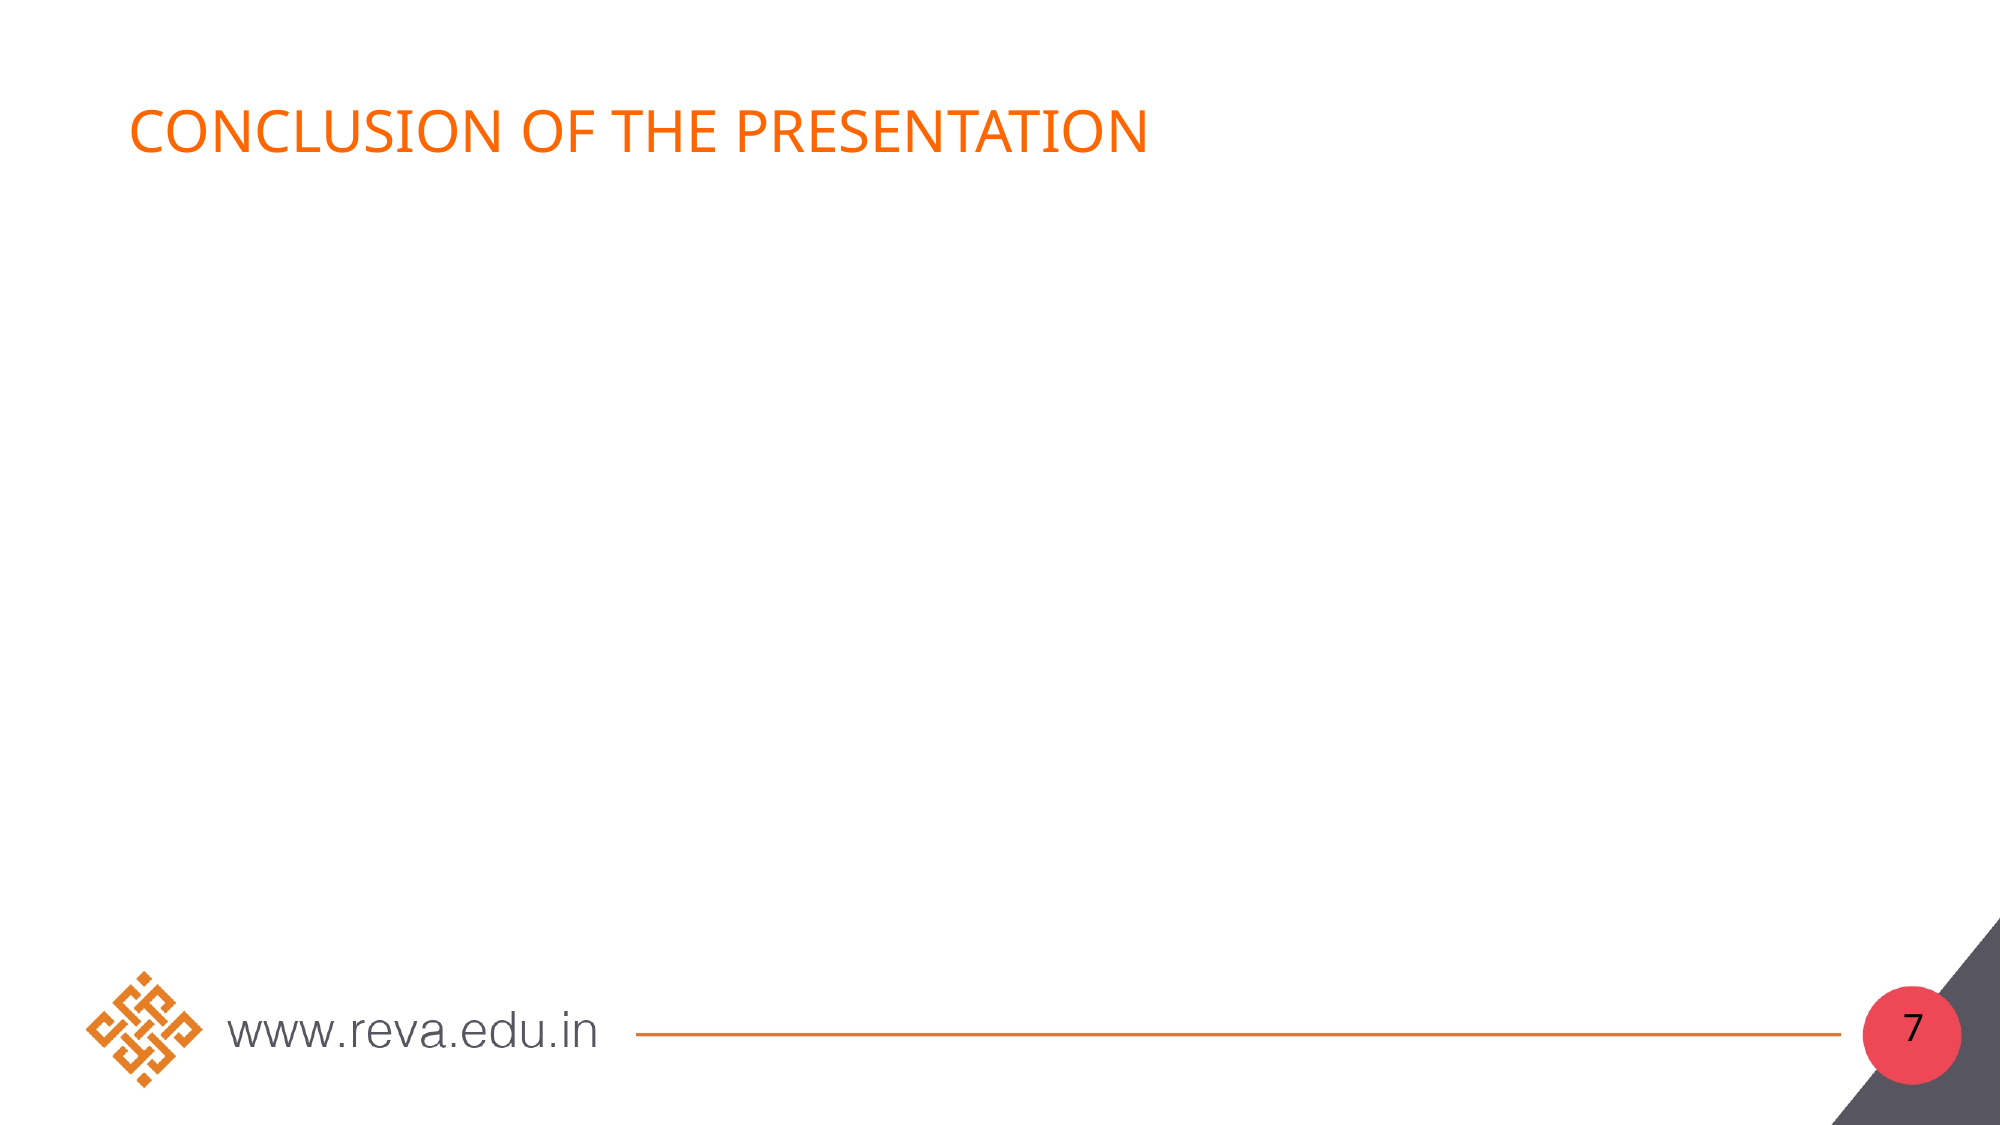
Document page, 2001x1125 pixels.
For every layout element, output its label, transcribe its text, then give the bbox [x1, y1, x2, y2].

slide_number 7 [1864, 999, 1963, 1060]
picture [0, 0, 2000, 1125]
title Conclusion of the presentation [114, 64, 1638, 203]
